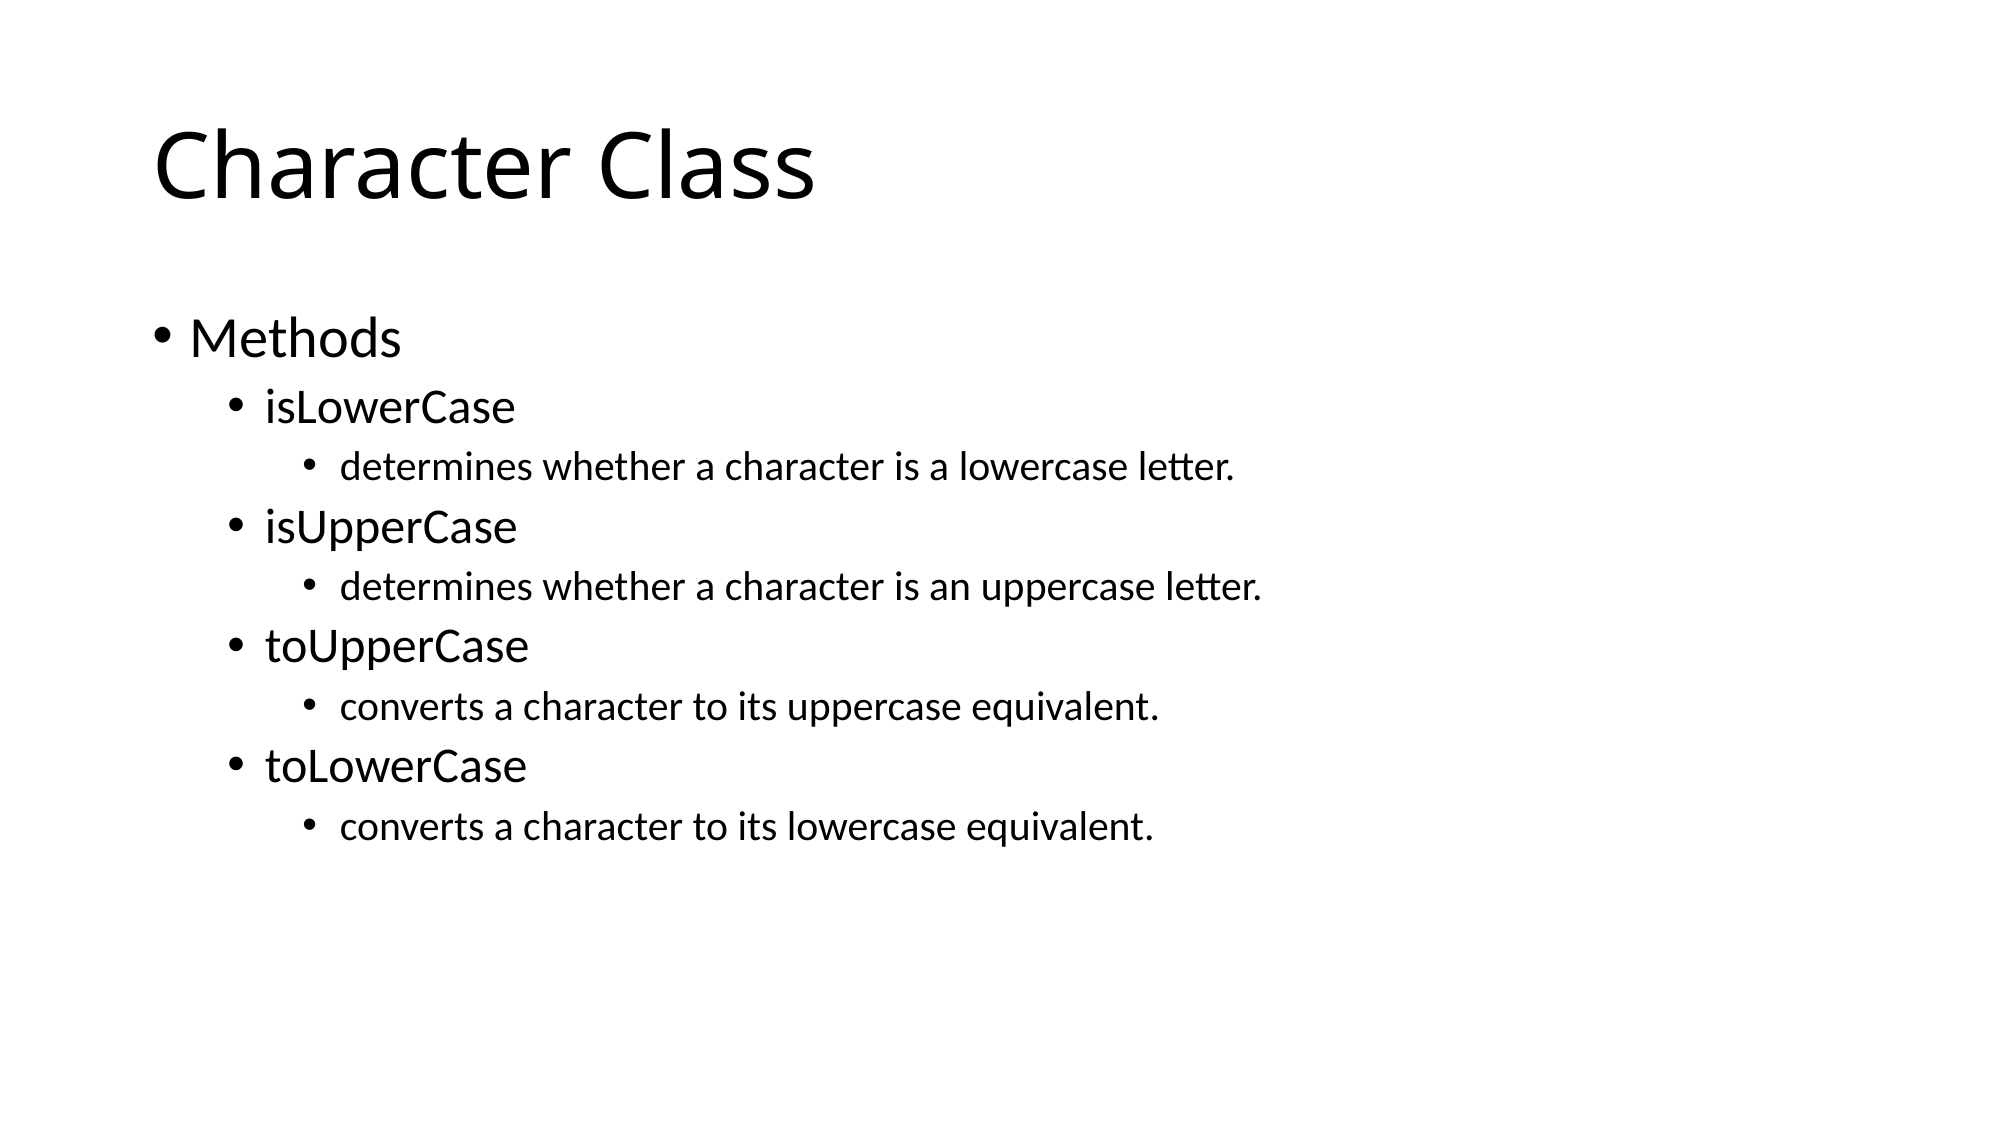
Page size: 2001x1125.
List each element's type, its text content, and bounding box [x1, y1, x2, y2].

title Character Class [137, 59, 1863, 278]
list Methods isLowerCase determines whether a character is a lowercase letter. isUpperCase determines whether a character is an uppercase letter. toUpperCase converts a character to its uppercase equivalent. toLowerCase converts a character to its lowercase equivalent. [137, 299, 1863, 1014]
